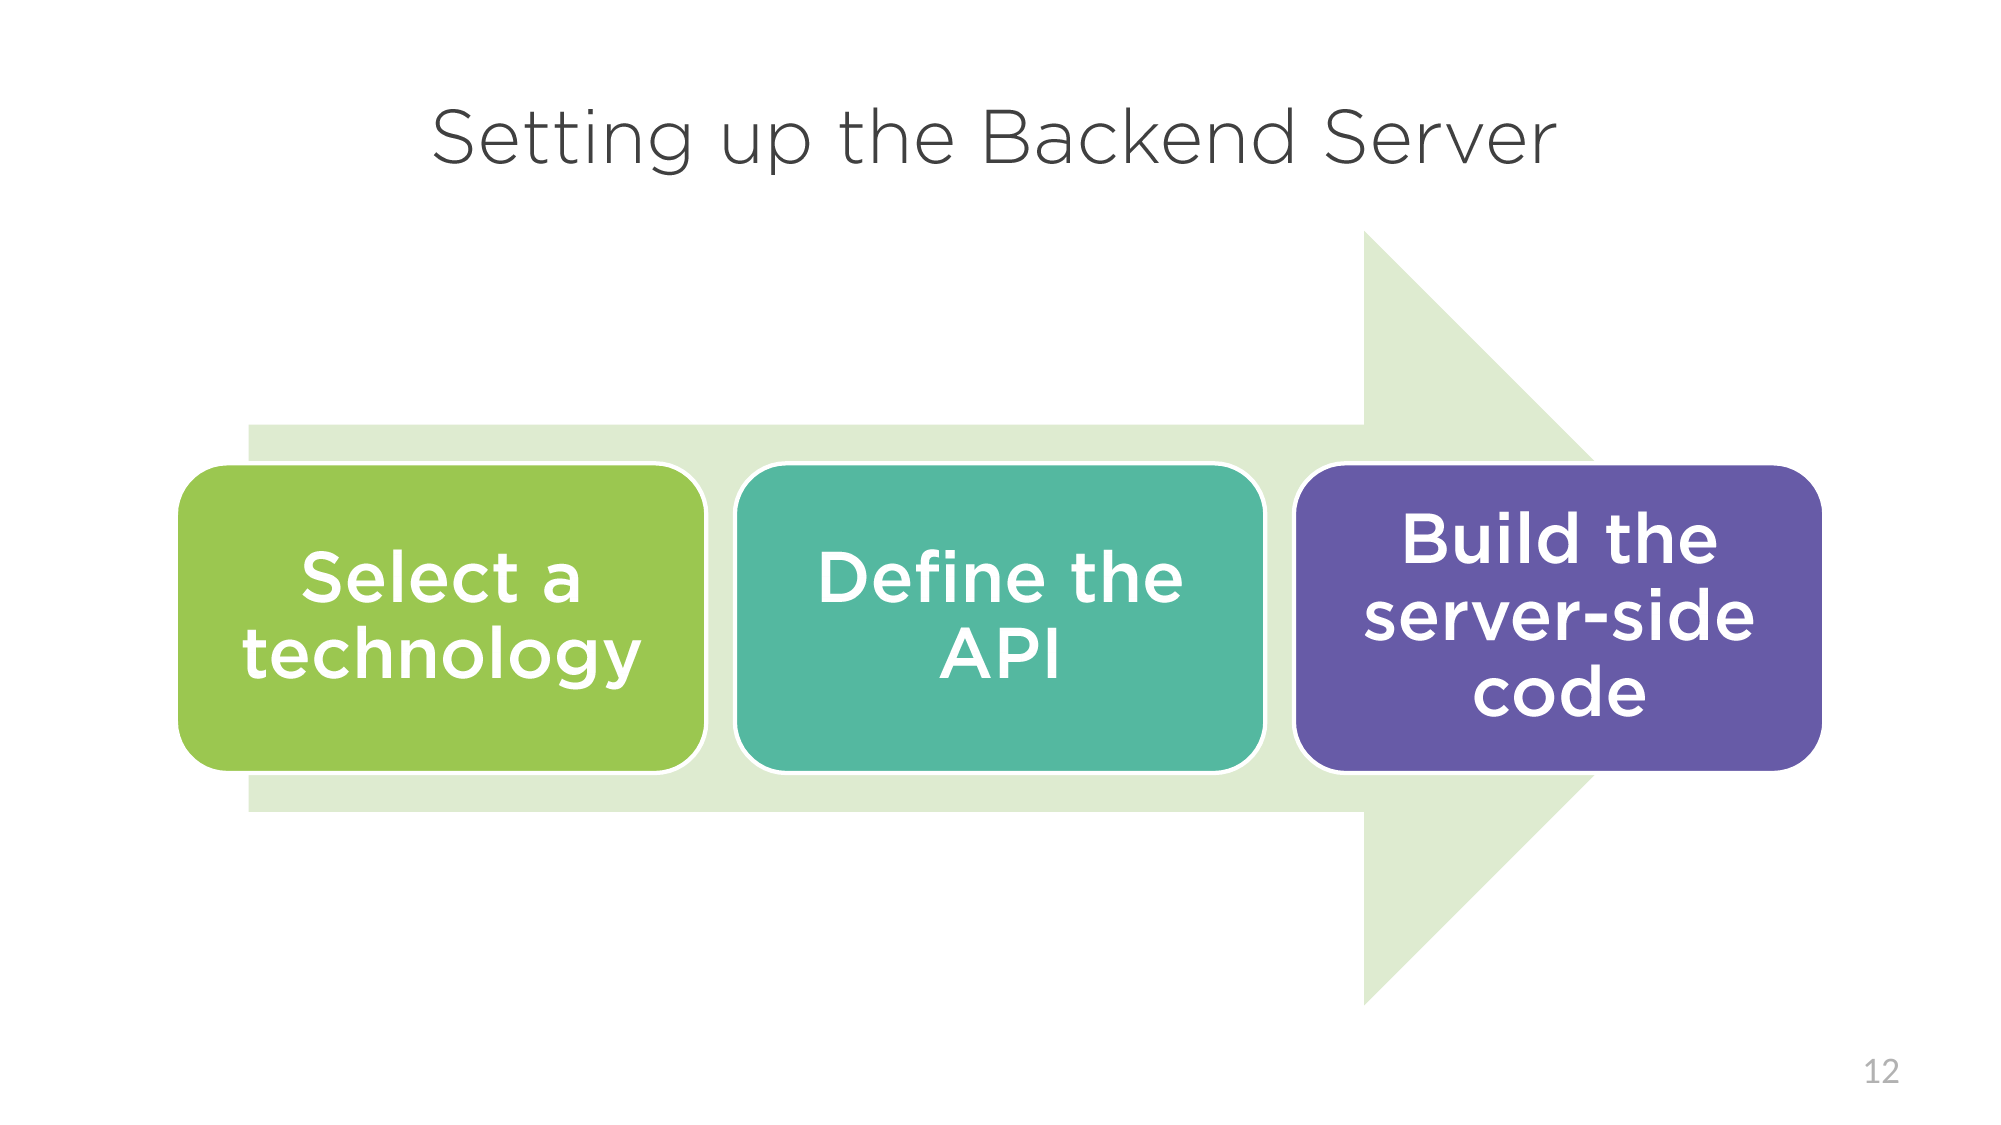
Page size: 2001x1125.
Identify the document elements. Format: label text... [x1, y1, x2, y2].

slide_number 12 [1440, 1046, 1900, 1103]
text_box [173, 230, 1827, 1006]
picture [429, 89, 1596, 181]
